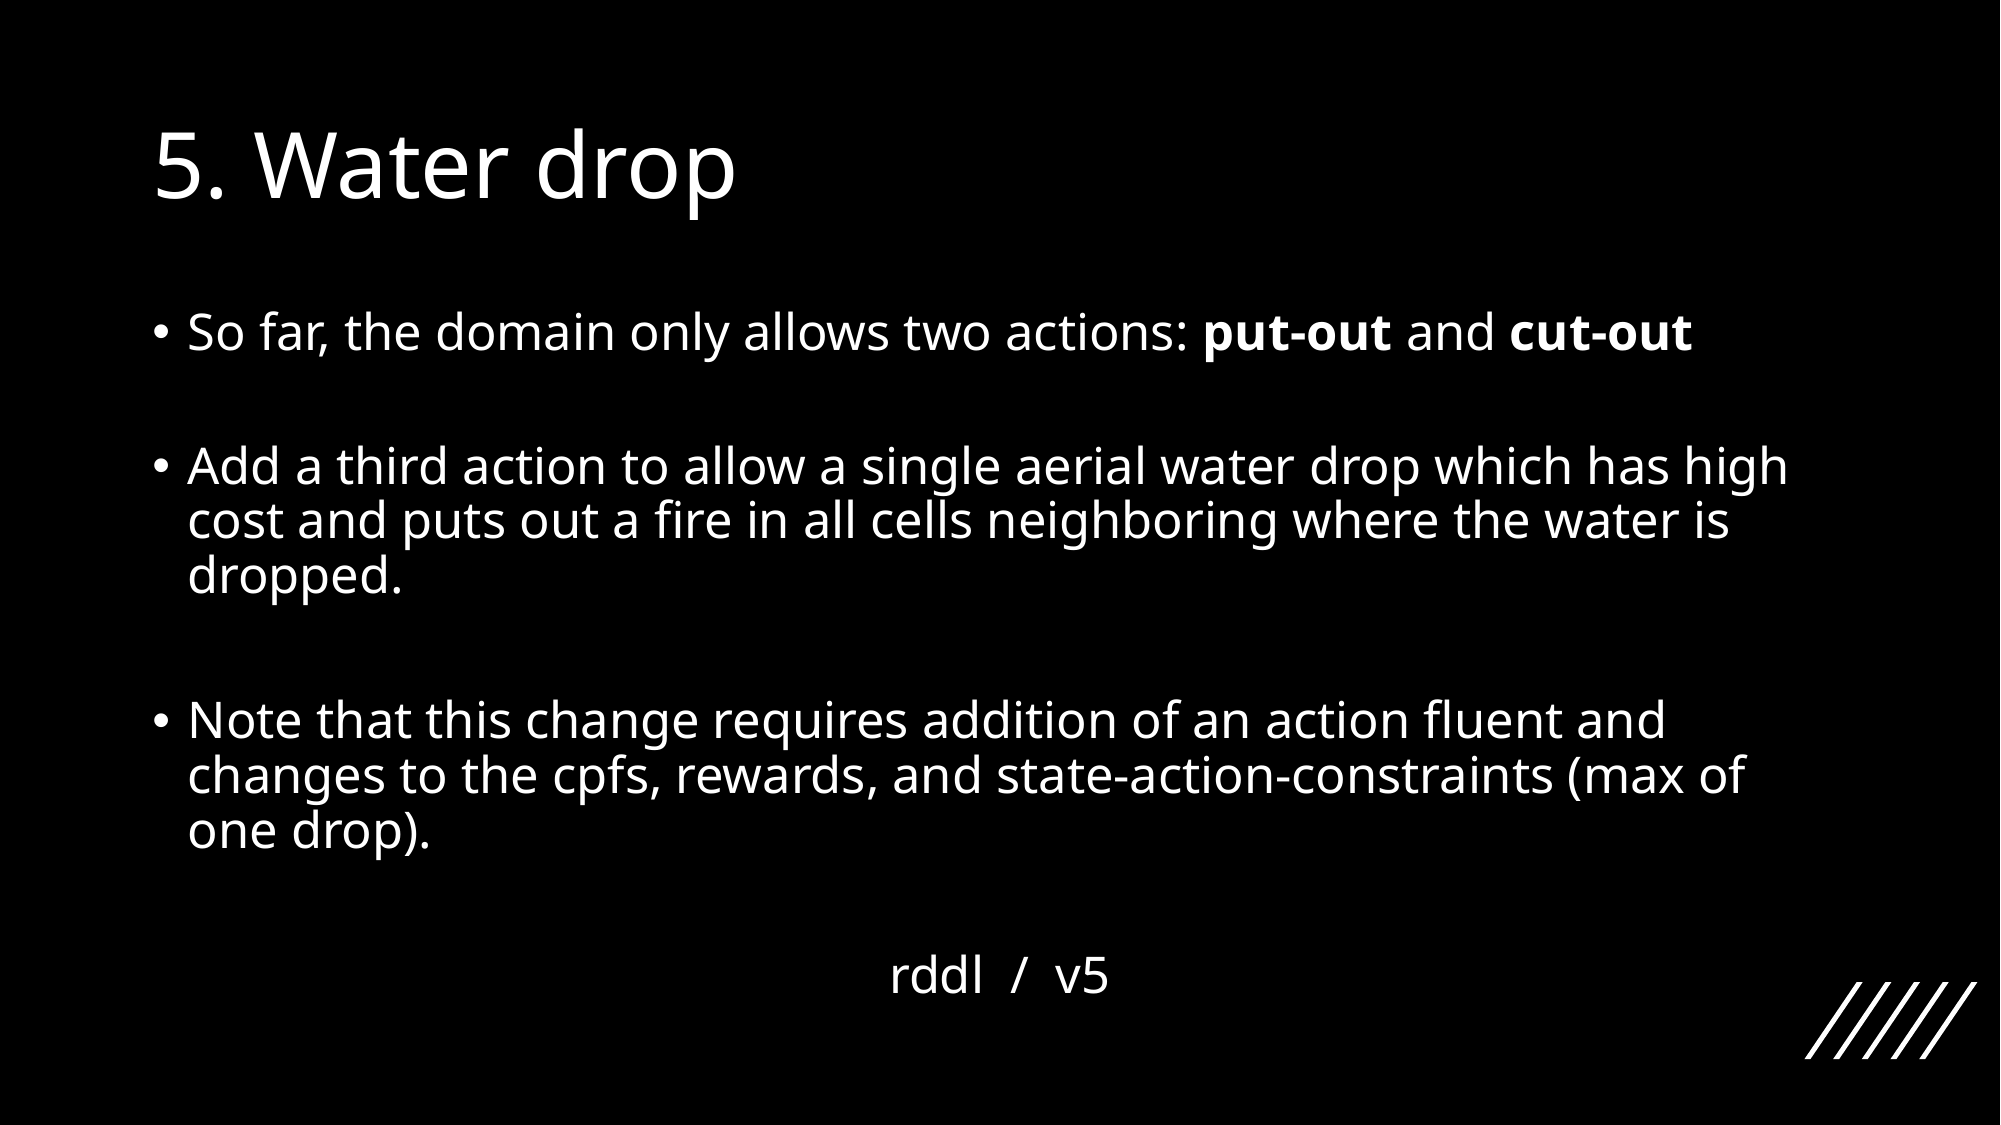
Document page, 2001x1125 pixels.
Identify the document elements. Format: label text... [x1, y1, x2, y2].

list So far, the domain only allows two actions: put-out and cut-out Add a third action to allow a single aerial water drop which has high cost and puts out a fire in all cells neighboring where the water is dropped. Note that this change requires addition of an action fluent and changes to the cpfs, rewards, and state-action-constraints (max of one drop). rddl / v5 [137, 299, 1863, 1014]
title 5. Water drop [137, 59, 1863, 278]
